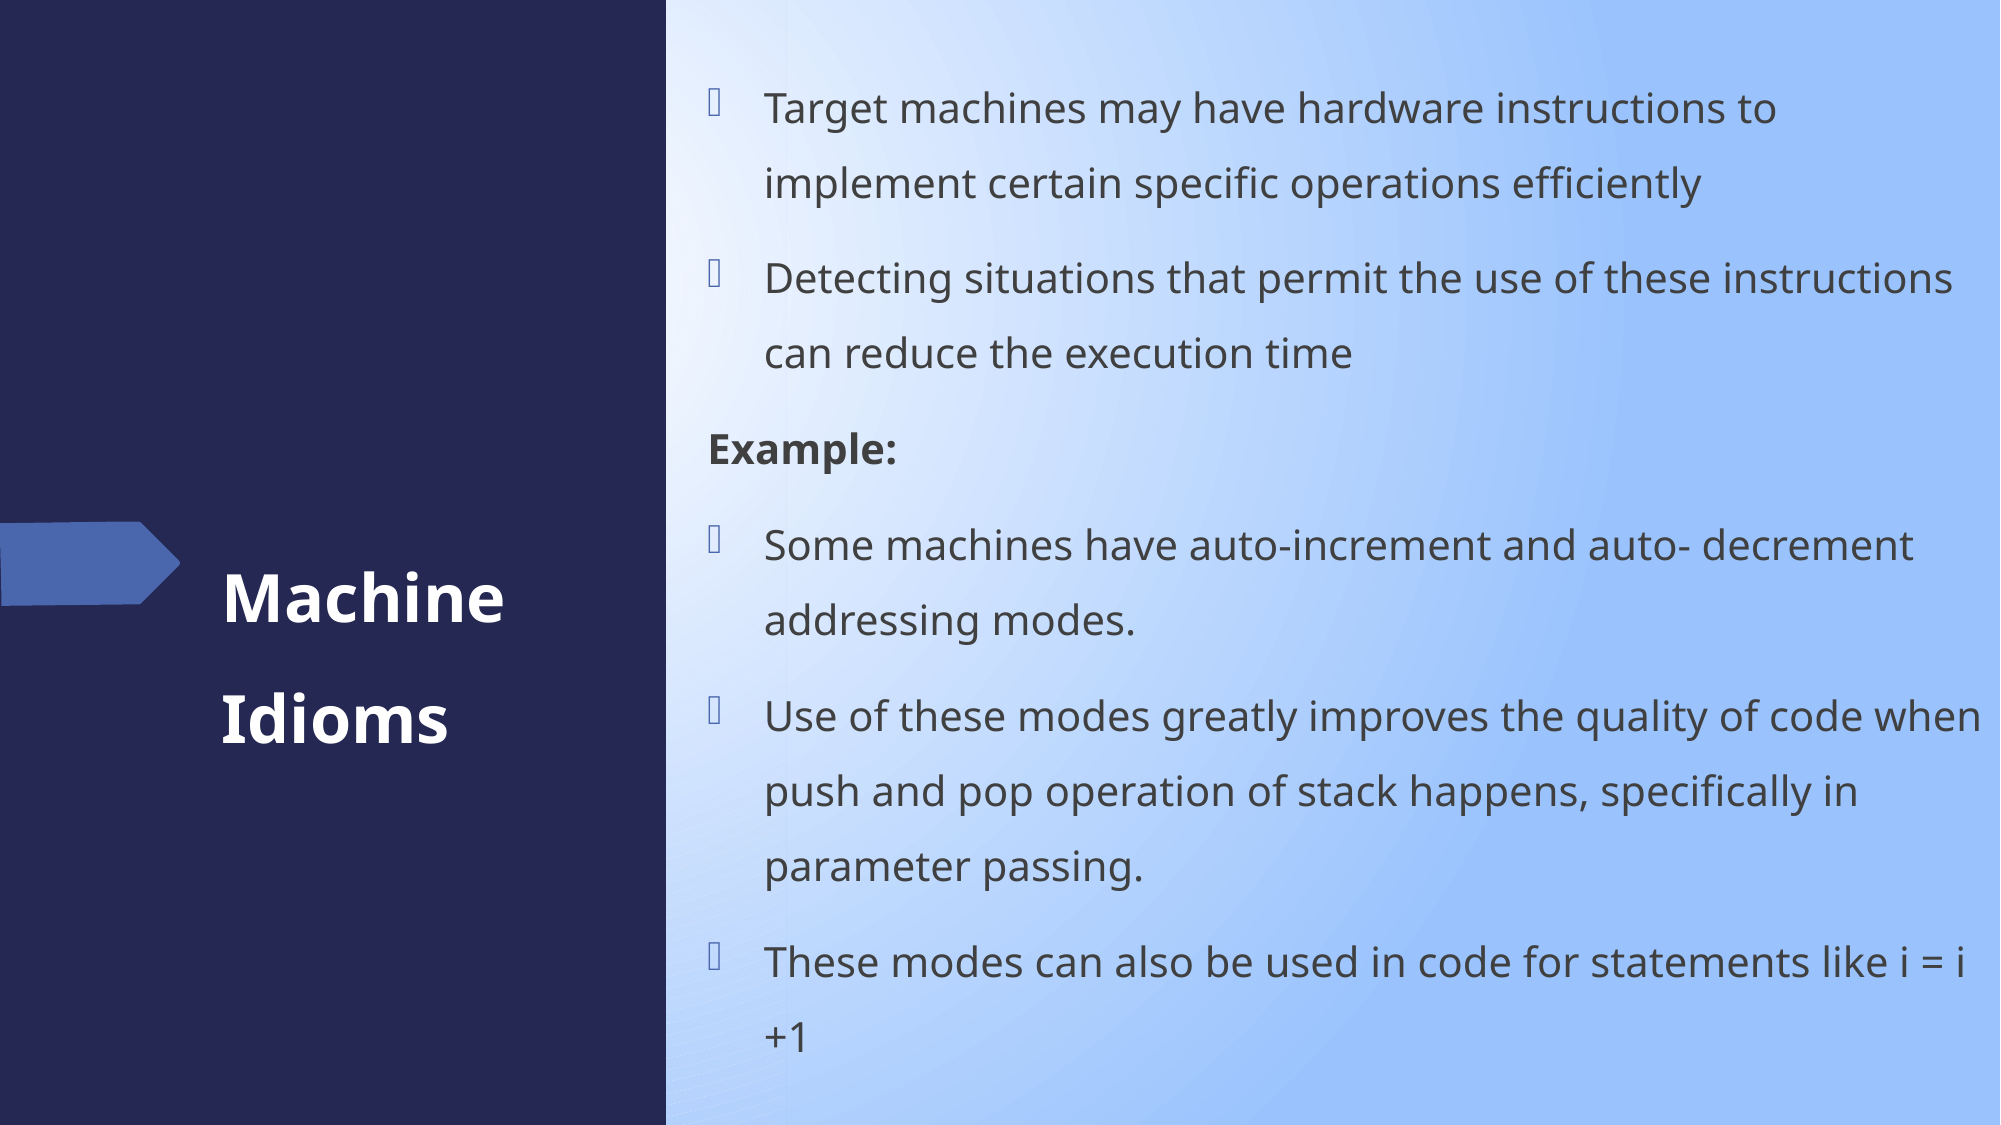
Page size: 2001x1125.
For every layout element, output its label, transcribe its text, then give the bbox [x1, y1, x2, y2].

title Machine Idioms [206, 508, 610, 1006]
text_box [0, 521, 181, 606]
text_box [785, 0, 2000, 1125]
list Target machines may have hardware instructions to implement certain specific operations efficiently Detecting situations that permit the use of these instructions can reduce the execution time Example: Some machines have auto-increment and auto- decrement addressing modes. Use of these modes greatly improves the quality of code when push and pop operation of stack happens, specifically in parameter passing. These modes can also be used in code for statements like i = i +1 [692, 55, 1999, 1062]
text_box [0, 0, 667, 1125]
